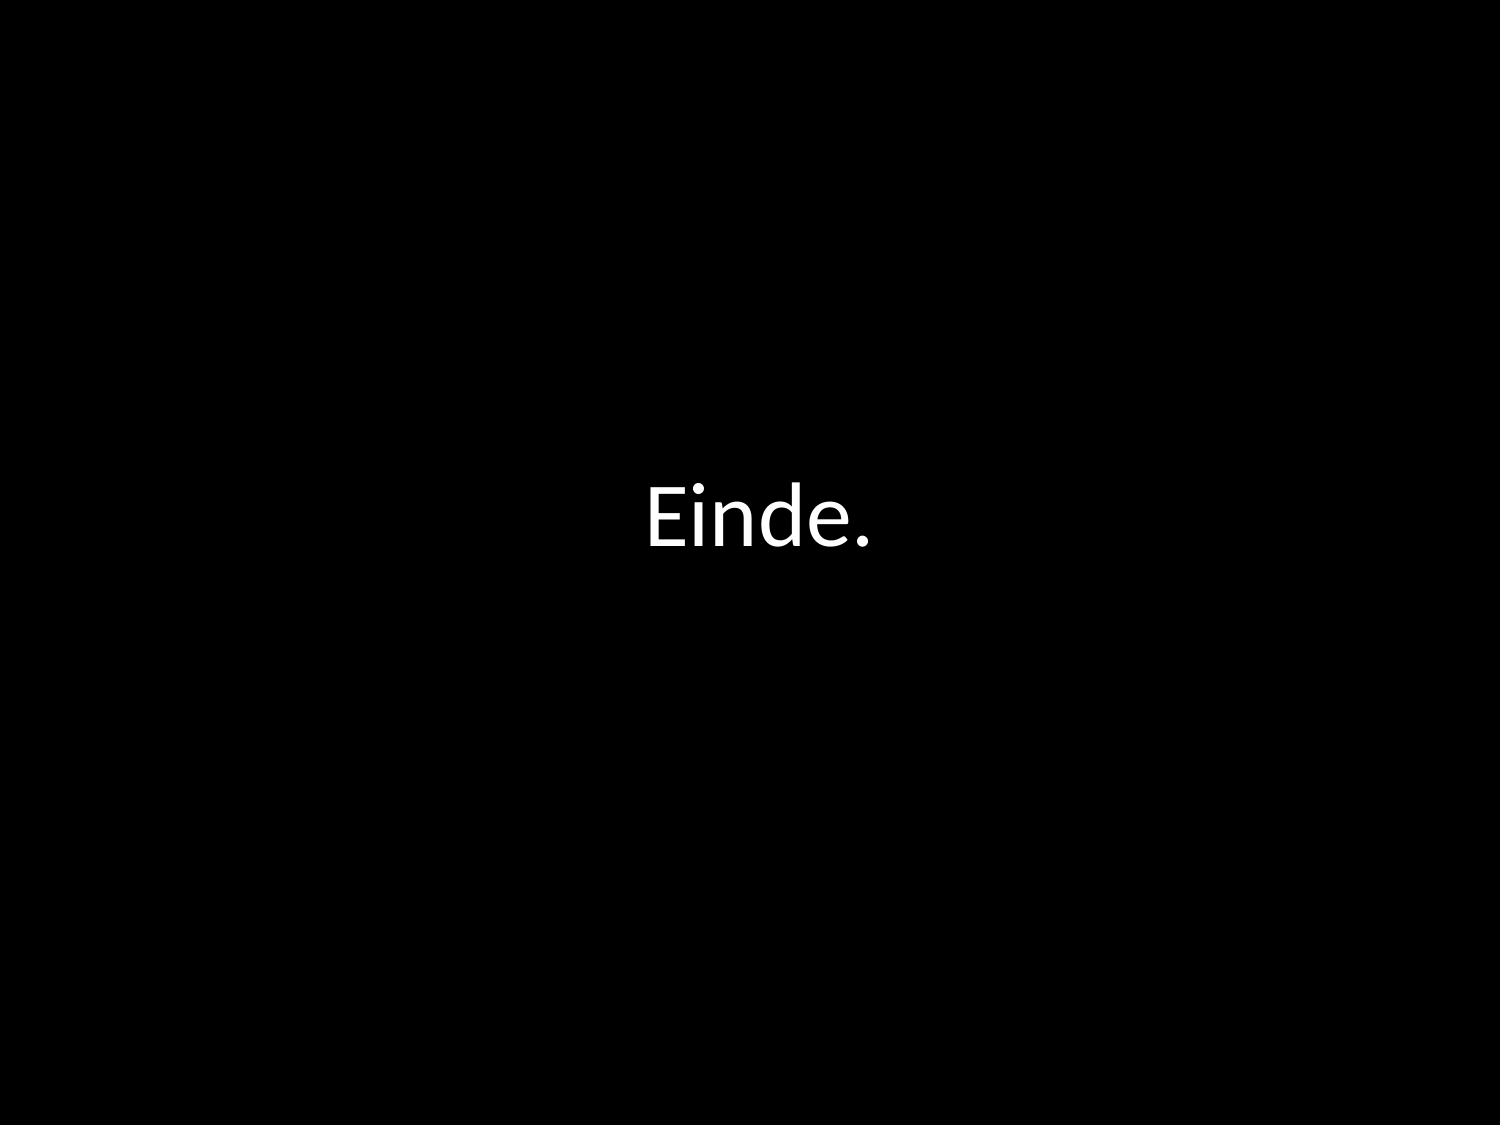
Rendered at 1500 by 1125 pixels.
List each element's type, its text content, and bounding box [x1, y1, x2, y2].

title Einde. [84, 416, 1435, 604]
